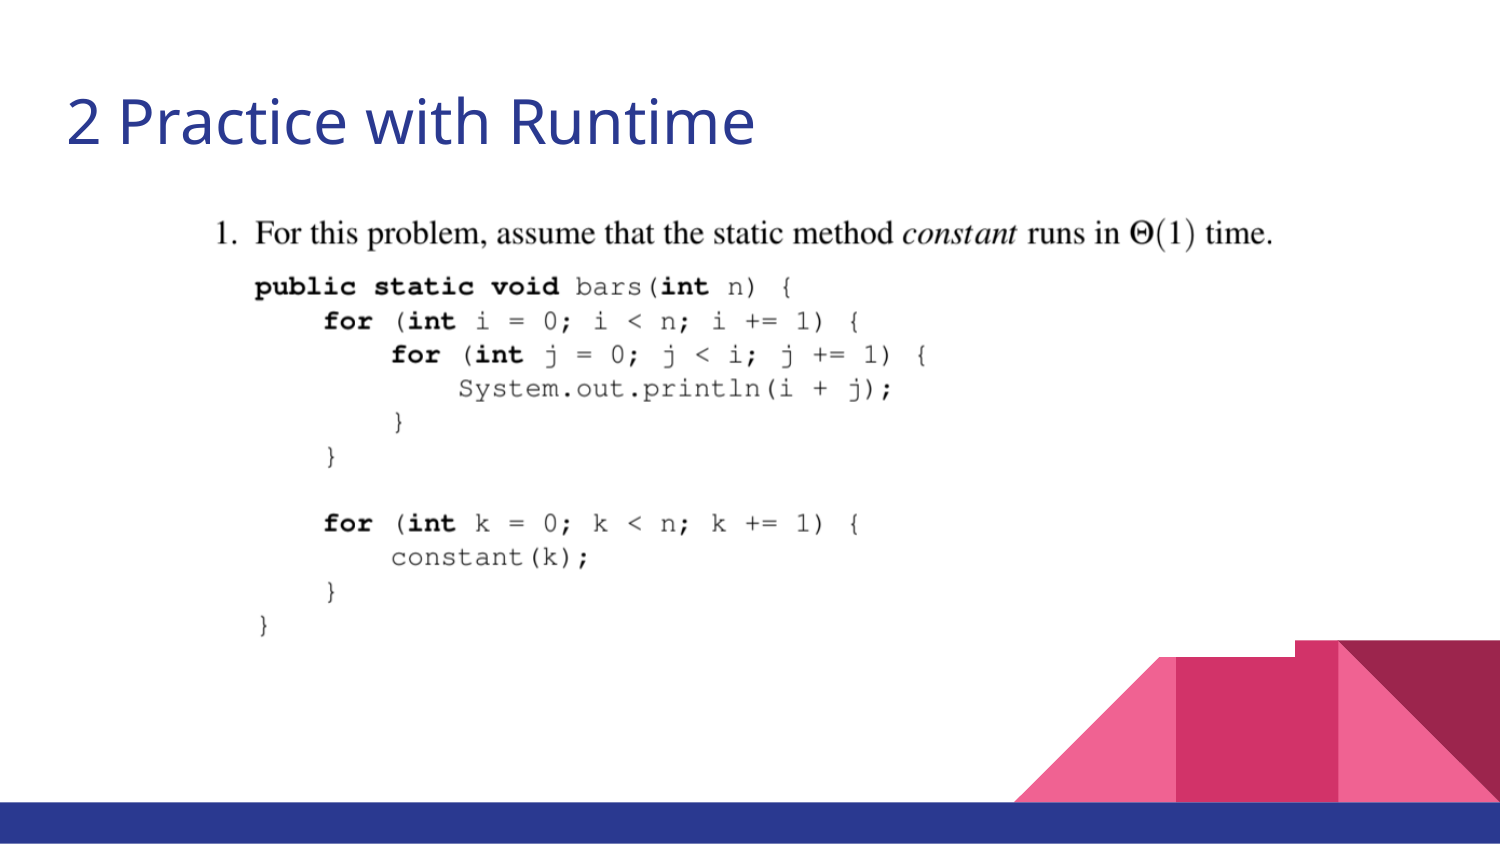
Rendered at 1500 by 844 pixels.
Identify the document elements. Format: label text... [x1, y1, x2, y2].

picture [204, 201, 1296, 658]
title 2 Practice with Runtime [51, 67, 1449, 167]
